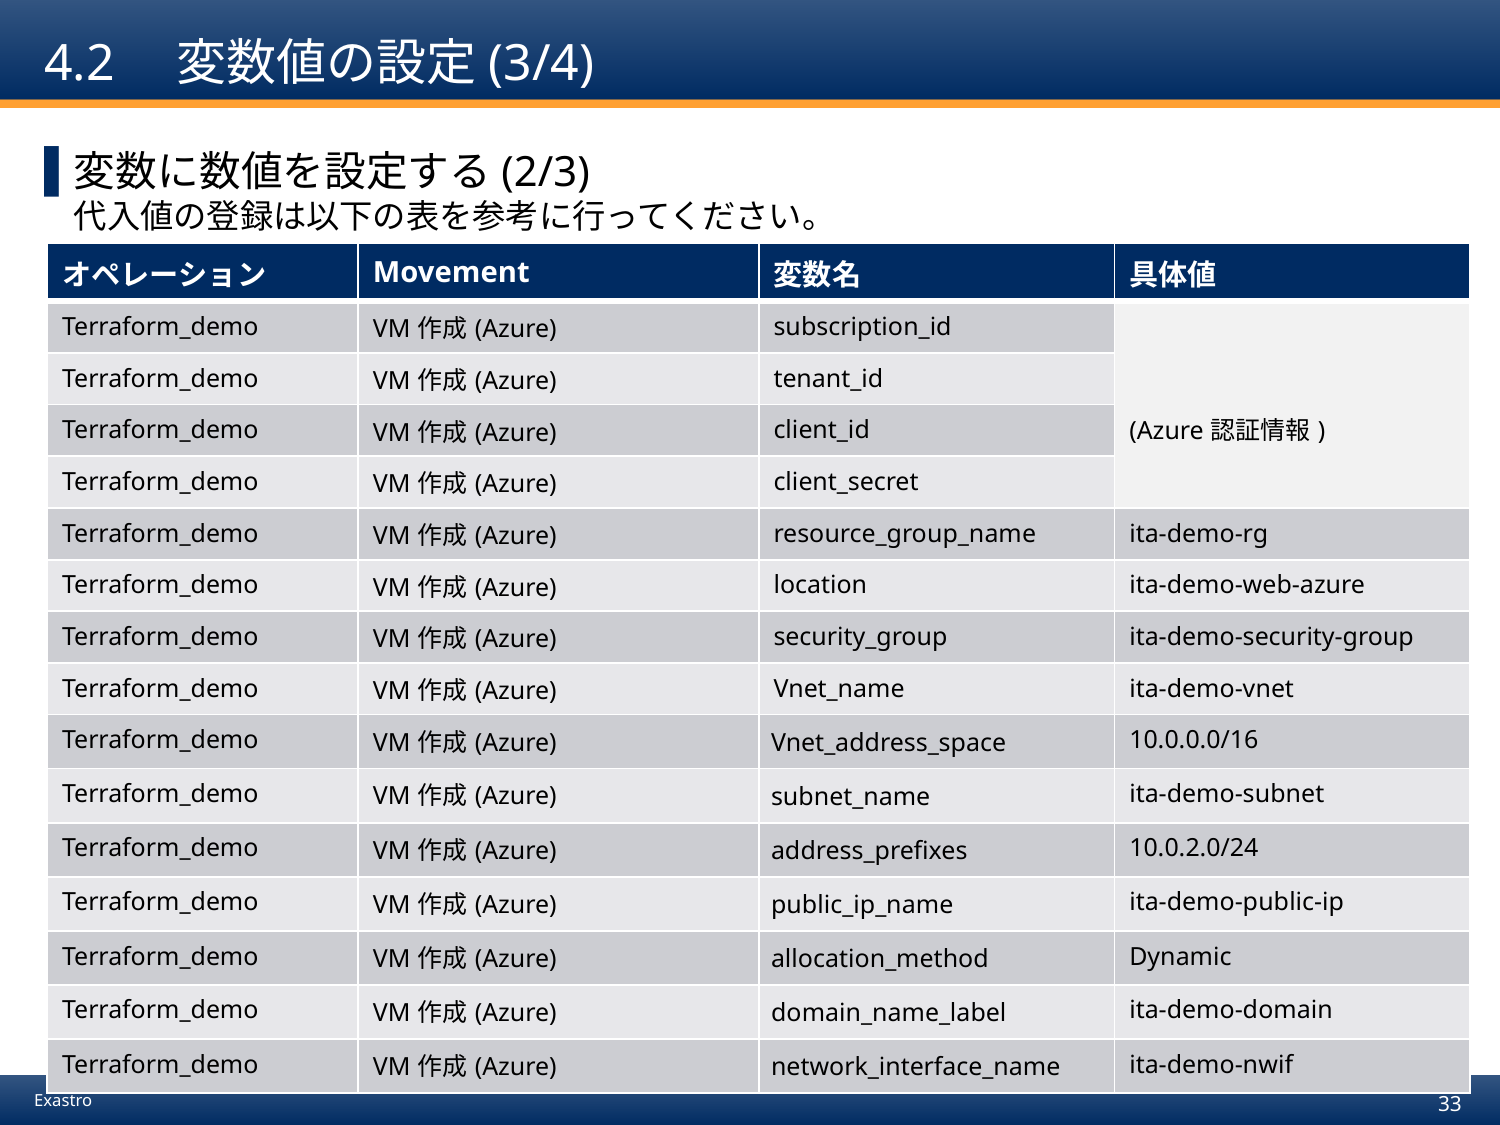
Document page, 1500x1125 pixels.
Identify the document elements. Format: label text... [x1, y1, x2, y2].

table_cell ita-demo-subnet [1115, 769, 1469, 822]
table_cell client_id [760, 405, 1114, 455]
list 変数に数値を設定する(2/3) 代入値の登録は以下の表を参考に行ってください。 ※セキュリティグループ、キーペアは事前に作成しておく必要があります。 [29, 137, 1471, 1059]
table_cell resource_group_name [760, 509, 1114, 559]
table_cell Vnet_address_space [760, 715, 1114, 768]
table_cell VM作成(Azure) [359, 509, 758, 559]
table_cell Terraform_demo [48, 612, 357, 662]
table_cell address_prefixes [760, 824, 1114, 876]
table_cell VM作成(Azure) [359, 612, 758, 662]
table_cell ita-demo-domain [1115, 986, 1469, 1038]
table_cell ita-demo-web-azure [1115, 561, 1469, 610]
table_cell Terraform_demo [48, 769, 357, 822]
table_cell VM作成(Azure) [359, 457, 758, 507]
table_cell VM作成(Azure) [359, 932, 758, 984]
table_cell subscription_id [760, 304, 1114, 352]
table_cell VM作成(Azure) [359, 715, 758, 768]
table_cell VM作成(Azure) [359, 986, 758, 1038]
table_cell VM作成(Azure) [359, 664, 758, 714]
table_cell VM作成(Azure) [359, 304, 758, 352]
table_cell ita-demo-security-group [1115, 612, 1469, 662]
table_cell Vnet_name [760, 664, 1114, 714]
table_cell network_interface_name [760, 1040, 1114, 1092]
table_cell VM作成(Azure) [359, 878, 758, 930]
table_cell VM作成(Azure) [359, 1040, 758, 1092]
table_cell ita-demo-nwif [1115, 1040, 1469, 1092]
table_cell (Azure認証情報) [1115, 304, 1469, 507]
table_cell VM作成(Azure) [359, 769, 758, 822]
table_cell ita-demo-rg [1115, 509, 1469, 559]
table_cell Terraform_demo [48, 405, 357, 455]
table_cell Terraform_demo [48, 457, 357, 507]
table_cell domain_name_label [760, 986, 1114, 1038]
table_cell 10.0.0.0/16 [1115, 715, 1469, 768]
table_cell Terraform_demo [48, 304, 357, 352]
table_cell client_secret [760, 457, 1114, 507]
picture [0, 0, 1500, 1125]
table_cell Dynamic [1115, 932, 1469, 984]
table_cell Terraform_demo [48, 509, 357, 559]
table_cell ita-demo-vnet [1115, 664, 1469, 714]
table_header 変数名 [760, 244, 1114, 298]
table_cell VM作成(Azure) [359, 561, 758, 610]
table_cell tenant_id [760, 354, 1114, 404]
table_cell VM作成(Azure) [359, 824, 758, 876]
table_header 具体値 [1115, 244, 1469, 298]
table_cell security_group [760, 612, 1114, 662]
table_header Movement [359, 244, 758, 298]
table_cell location [760, 561, 1114, 610]
table_cell Terraform_demo [48, 561, 357, 610]
table_cell 10.0.2.0/24 [1115, 824, 1469, 876]
table_header オペレーション [48, 244, 357, 298]
table_cell ita-demo-public-ip [1115, 878, 1469, 930]
table_cell Terraform_demo [48, 715, 357, 768]
table_cell public_ip_name [760, 878, 1114, 930]
table_cell VM作成(Azure) [359, 405, 758, 455]
table_cell Terraform_demo [48, 824, 357, 876]
title 4.2 変数値の設定(3/4) [29, 18, 1471, 96]
table_cell VM作成(Azure) [359, 354, 758, 404]
table_cell Terraform_demo [48, 354, 357, 404]
table_cell subnet_name [760, 769, 1114, 822]
table_cell allocation_method [760, 932, 1114, 984]
table_cell Terraform_demo [48, 878, 357, 930]
table_cell Terraform_demo [48, 664, 357, 714]
table_cell Terraform_demo [48, 1040, 357, 1092]
table_cell Terraform_demo [48, 932, 357, 984]
table_cell Terraform_demo [48, 986, 357, 1038]
